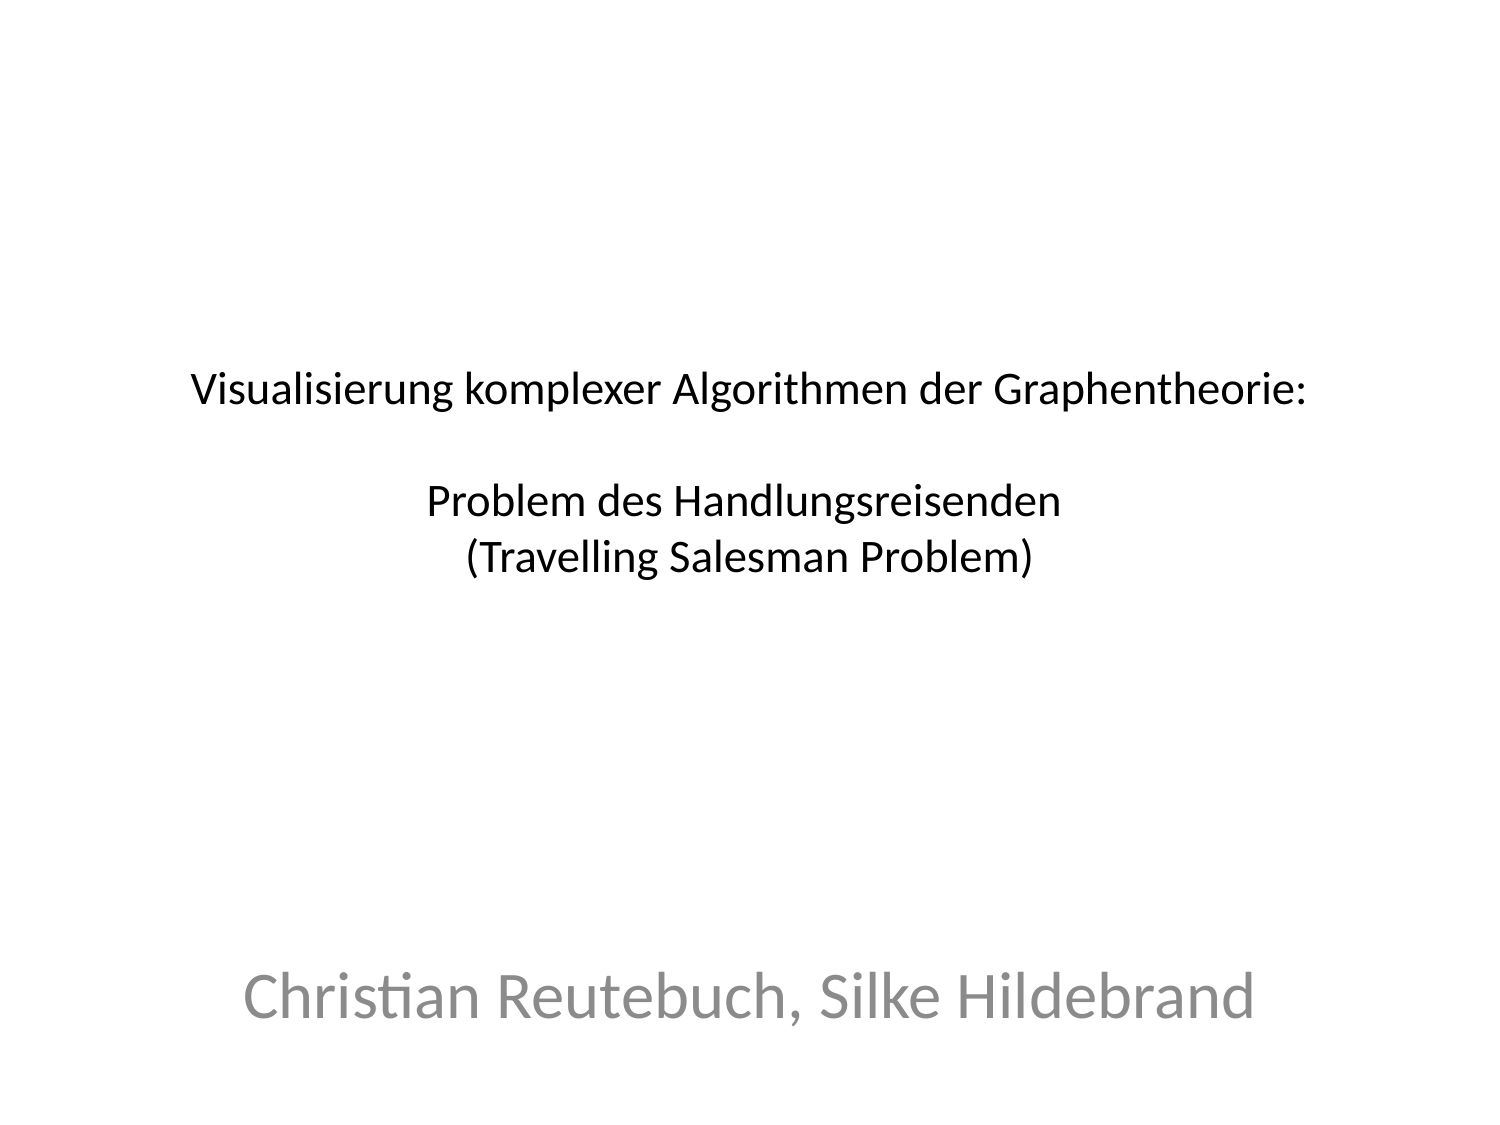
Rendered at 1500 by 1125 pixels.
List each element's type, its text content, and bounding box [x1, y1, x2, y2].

title Visualisierung komplexer Algorithmen der Graphentheorie: Problem des Handlungsreisenden (Travelling Salesman Problem) [112, 349, 1388, 591]
subtitle Christian Reutebuch, Silke Hildebrand [225, 944, 1275, 1071]
